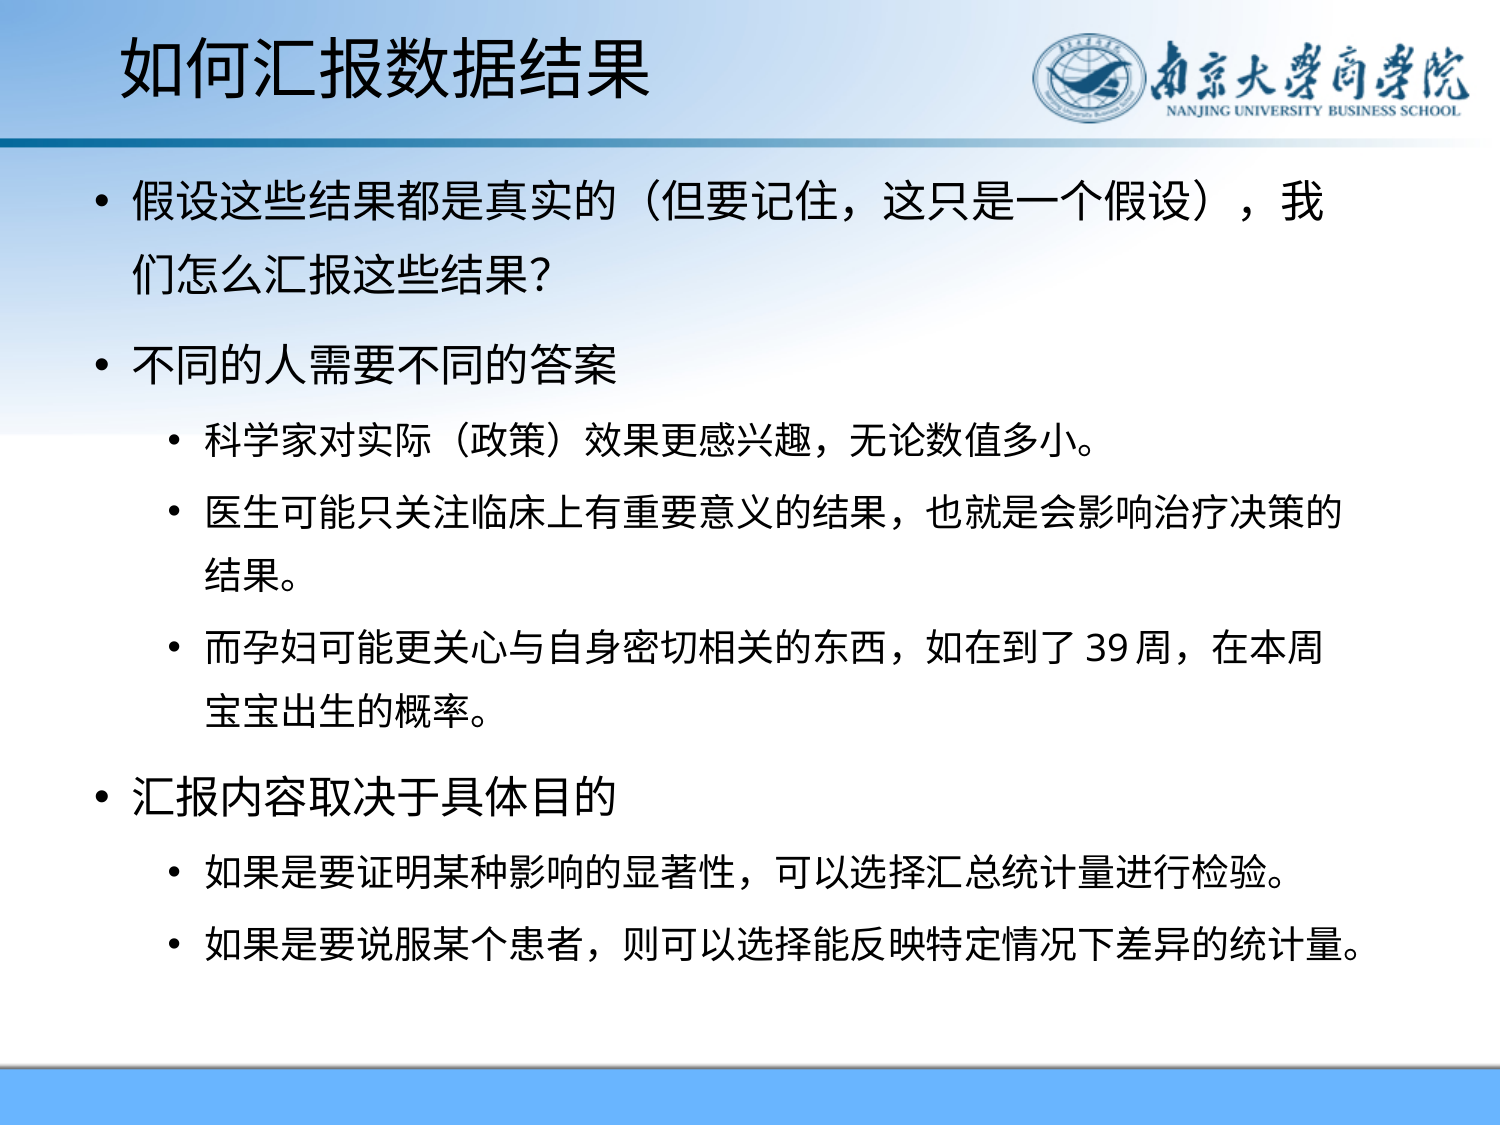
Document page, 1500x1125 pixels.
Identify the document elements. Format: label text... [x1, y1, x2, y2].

title 如何汇报数据结果 [103, 0, 1048, 144]
picture [0, 0, 1500, 1125]
list 假设这些结果都是真实的（但要记住，这只是一个假设），我们怎么汇报这些结果？ 不同的人需要不同的答案 科学家对实际（政策）效果更感兴趣，无论数值多小。 医生可能只关注临床上有重要意义的结果，也就是会影响治疗决策的结果。 而孕妇可能更关心与自身密切相关的东西，如在到了39周，在本周宝宝出生的概率。 汇报内容取决于具体目的 如果是要证明某种影响的显著性，可以选择汇总统计量进行检验。 如果是要说服某个患者，则可以选择能反映特定情况下差异的统计量。 [79, 144, 1373, 993]
